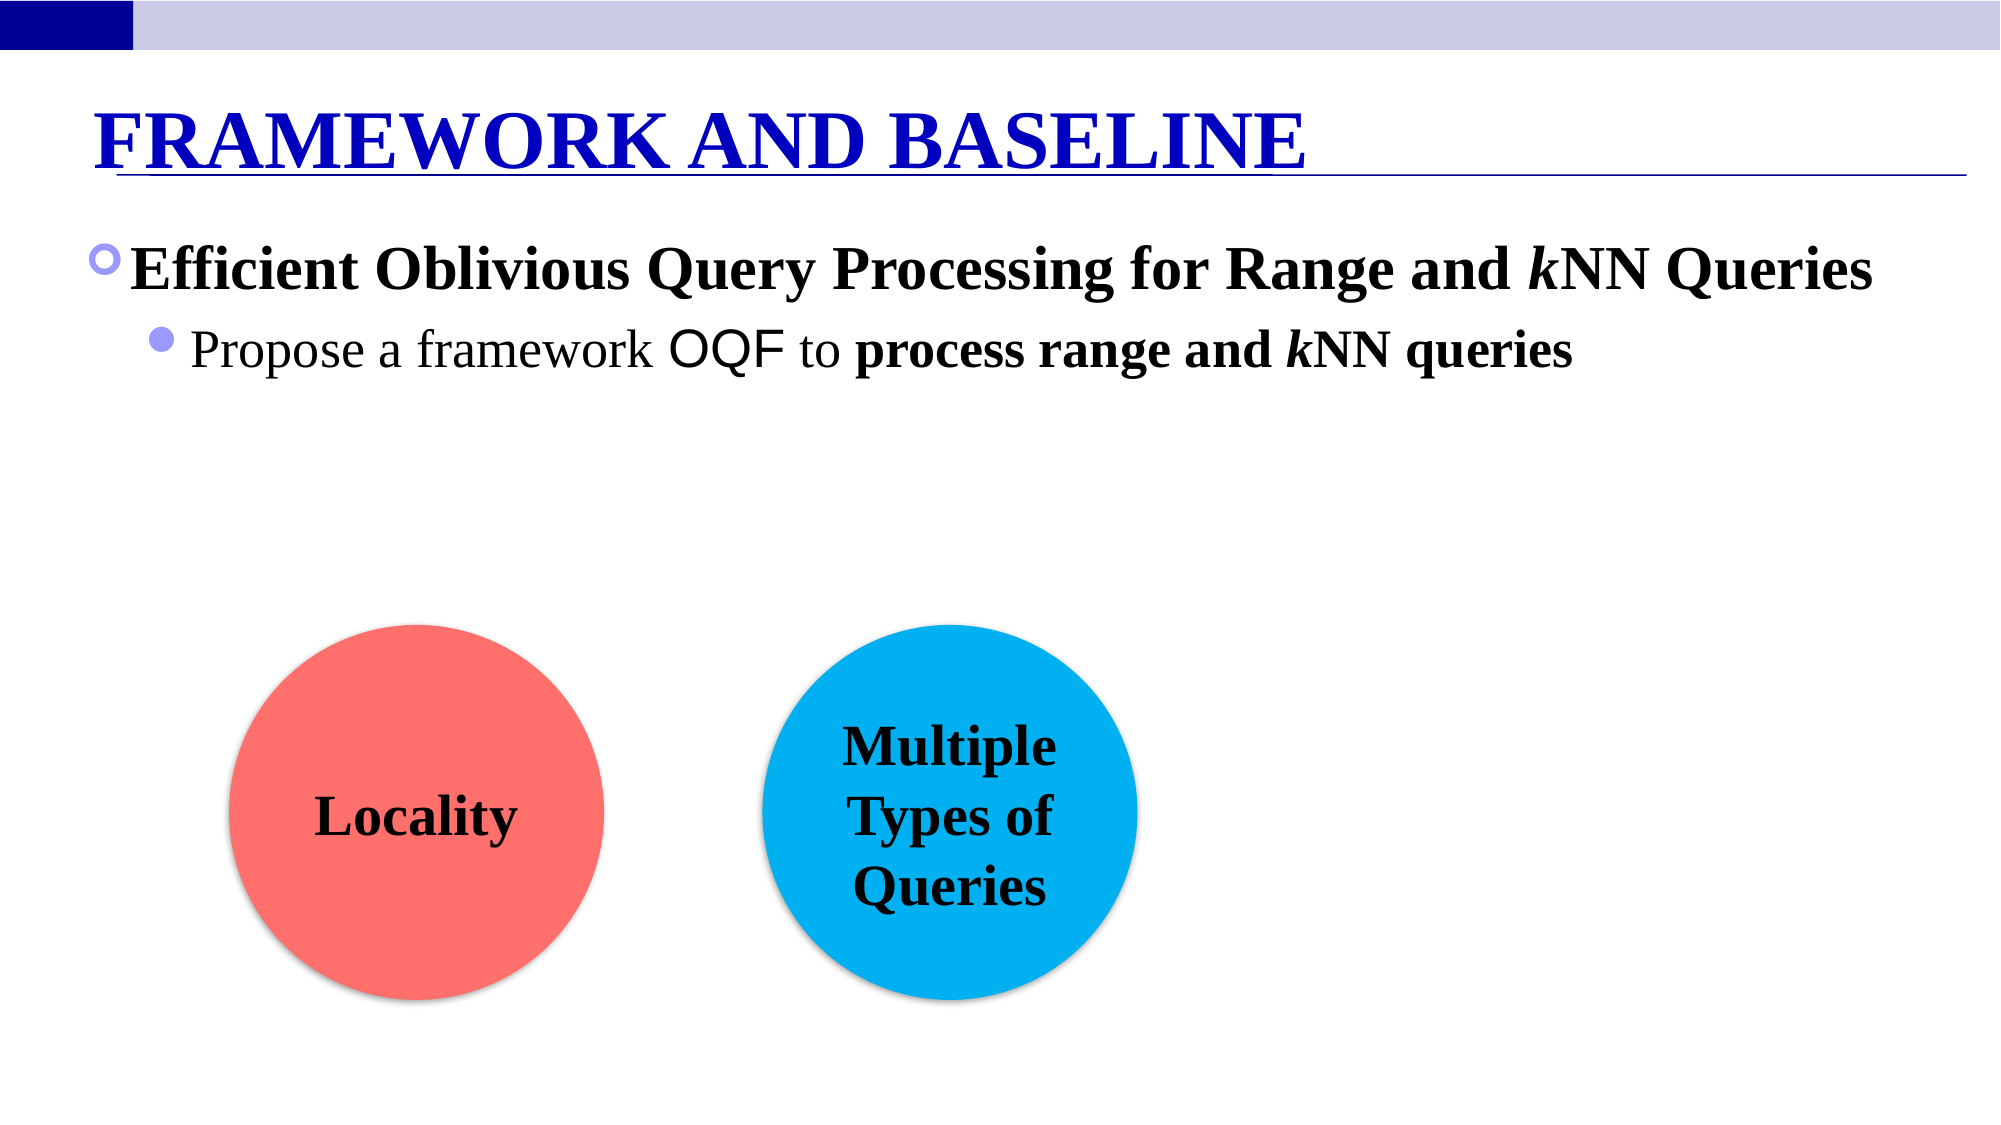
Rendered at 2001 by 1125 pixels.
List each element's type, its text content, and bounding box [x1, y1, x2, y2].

text_box Multiple Types of Queries [761, 624, 1139, 1001]
text_box Locality [228, 624, 605, 1001]
text_box Efficient Oblivious Query Processing for Range and kNN Queries Propose a framework OQF to process range and kNN queries [70, 219, 1917, 1043]
text_box Framework and Baseline [79, 78, 1917, 189]
